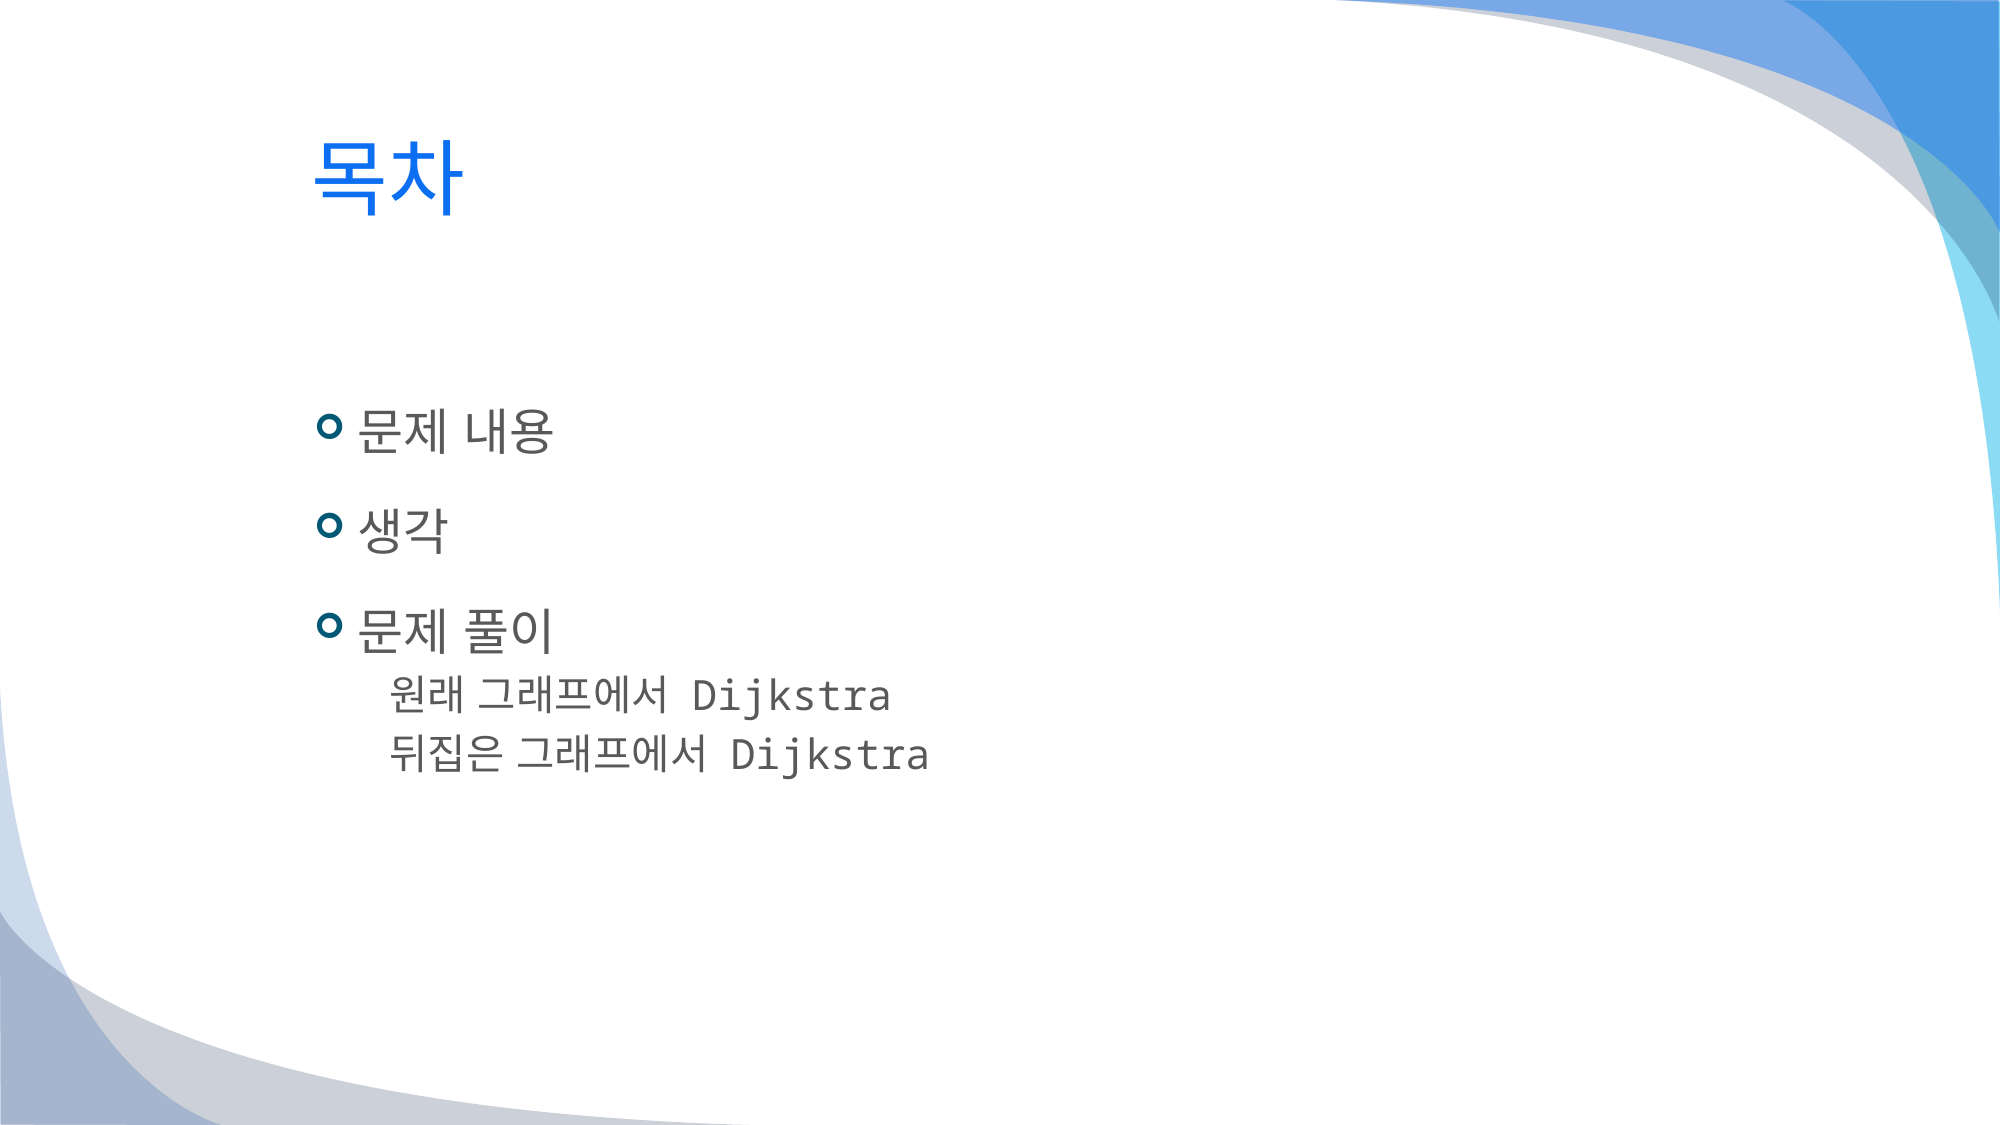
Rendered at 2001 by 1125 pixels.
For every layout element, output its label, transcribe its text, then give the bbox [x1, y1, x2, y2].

list 문제 내용 생각 문제 풀이 원래 그래프에서 Dijkstra 뒤집은 그래프에서 Dijkstra [299, 363, 1305, 1032]
title 목차 [296, 82, 1782, 270]
